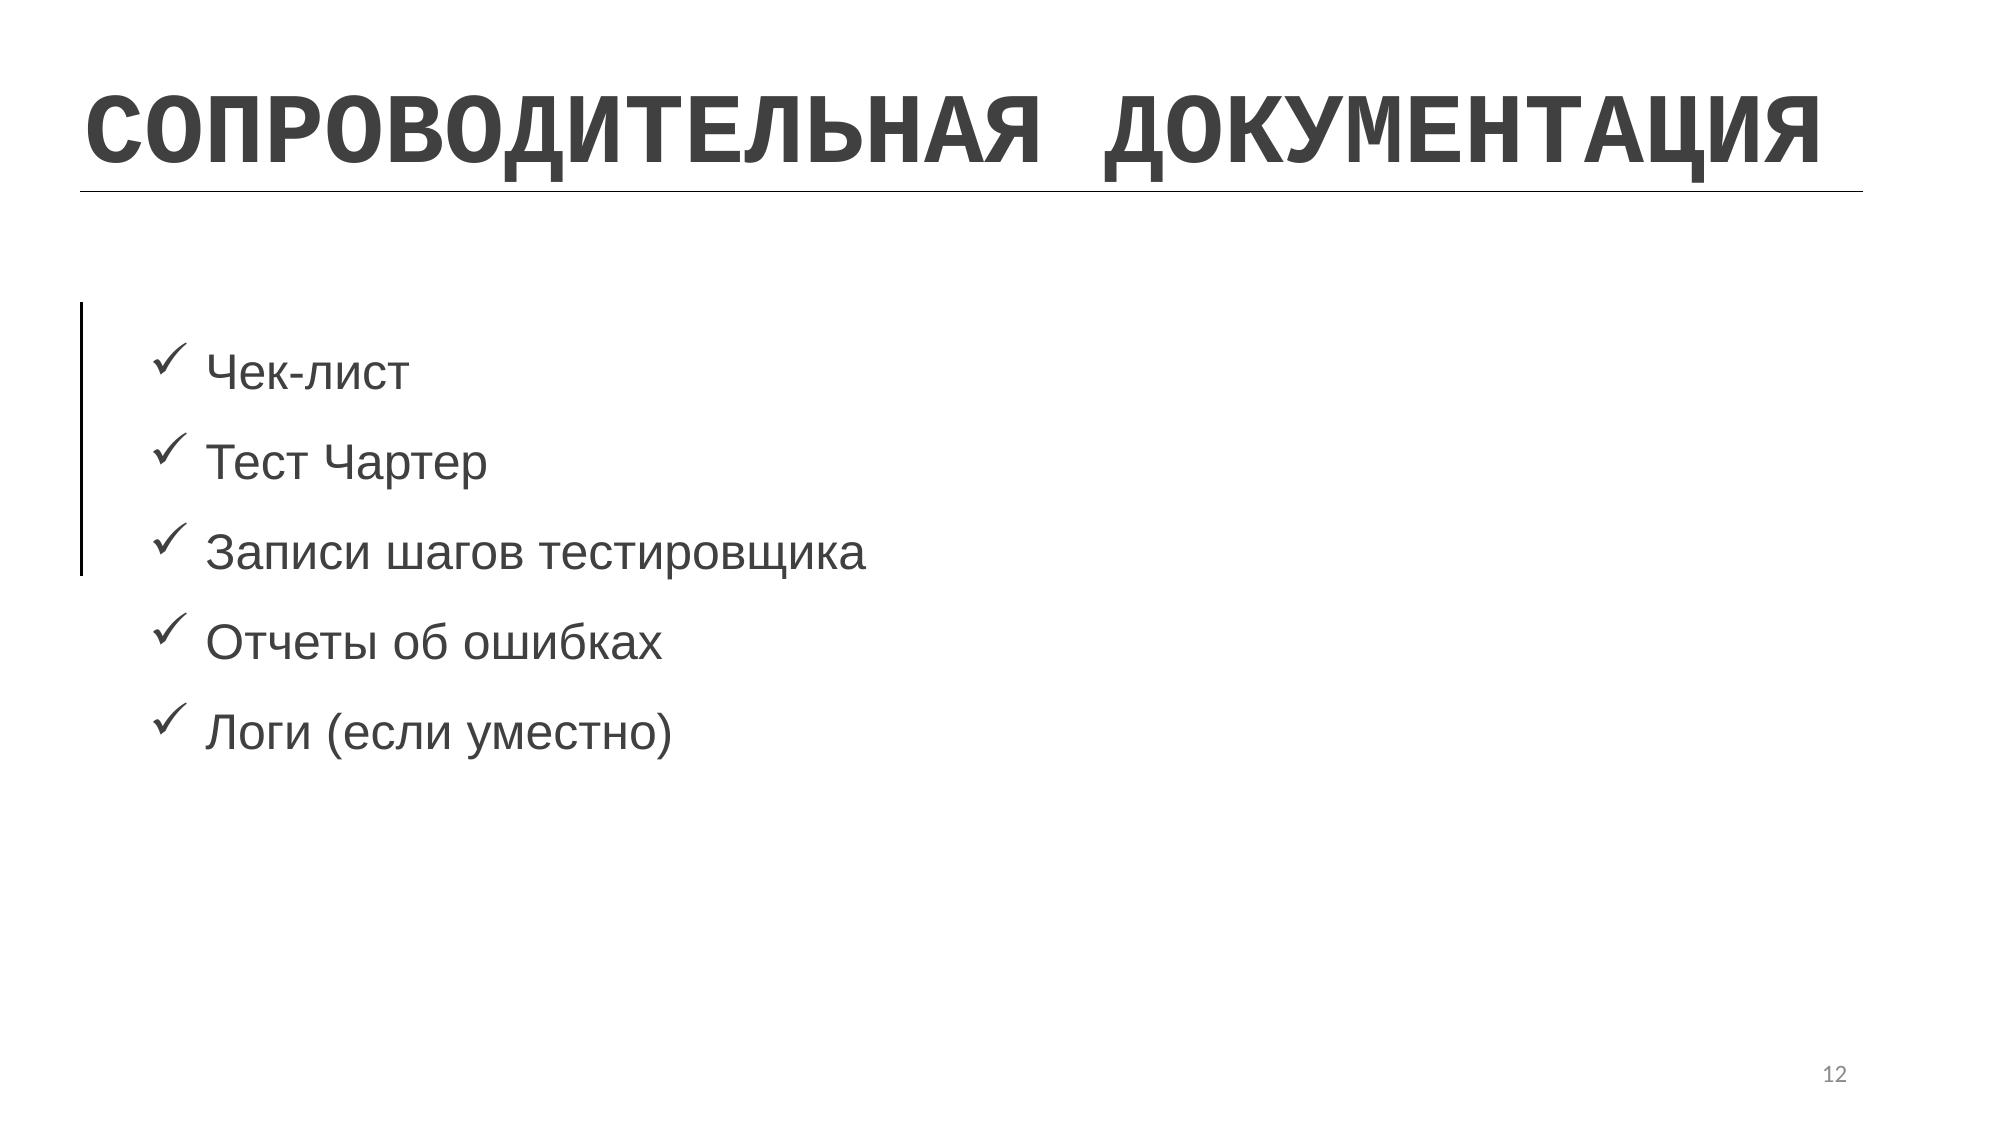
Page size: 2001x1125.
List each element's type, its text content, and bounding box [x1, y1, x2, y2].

slide_number 12 [1412, 1042, 1863, 1103]
text_box Чек-лист Тест Чартер Записи шагов тестировщика Отчеты об ошибках Логи (если уместно) [134, 302, 1879, 767]
text_box СОПРОВОДИТЕЛЬНАЯ ДОКУМЕНТАЦИЯ [69, 55, 1840, 191]
